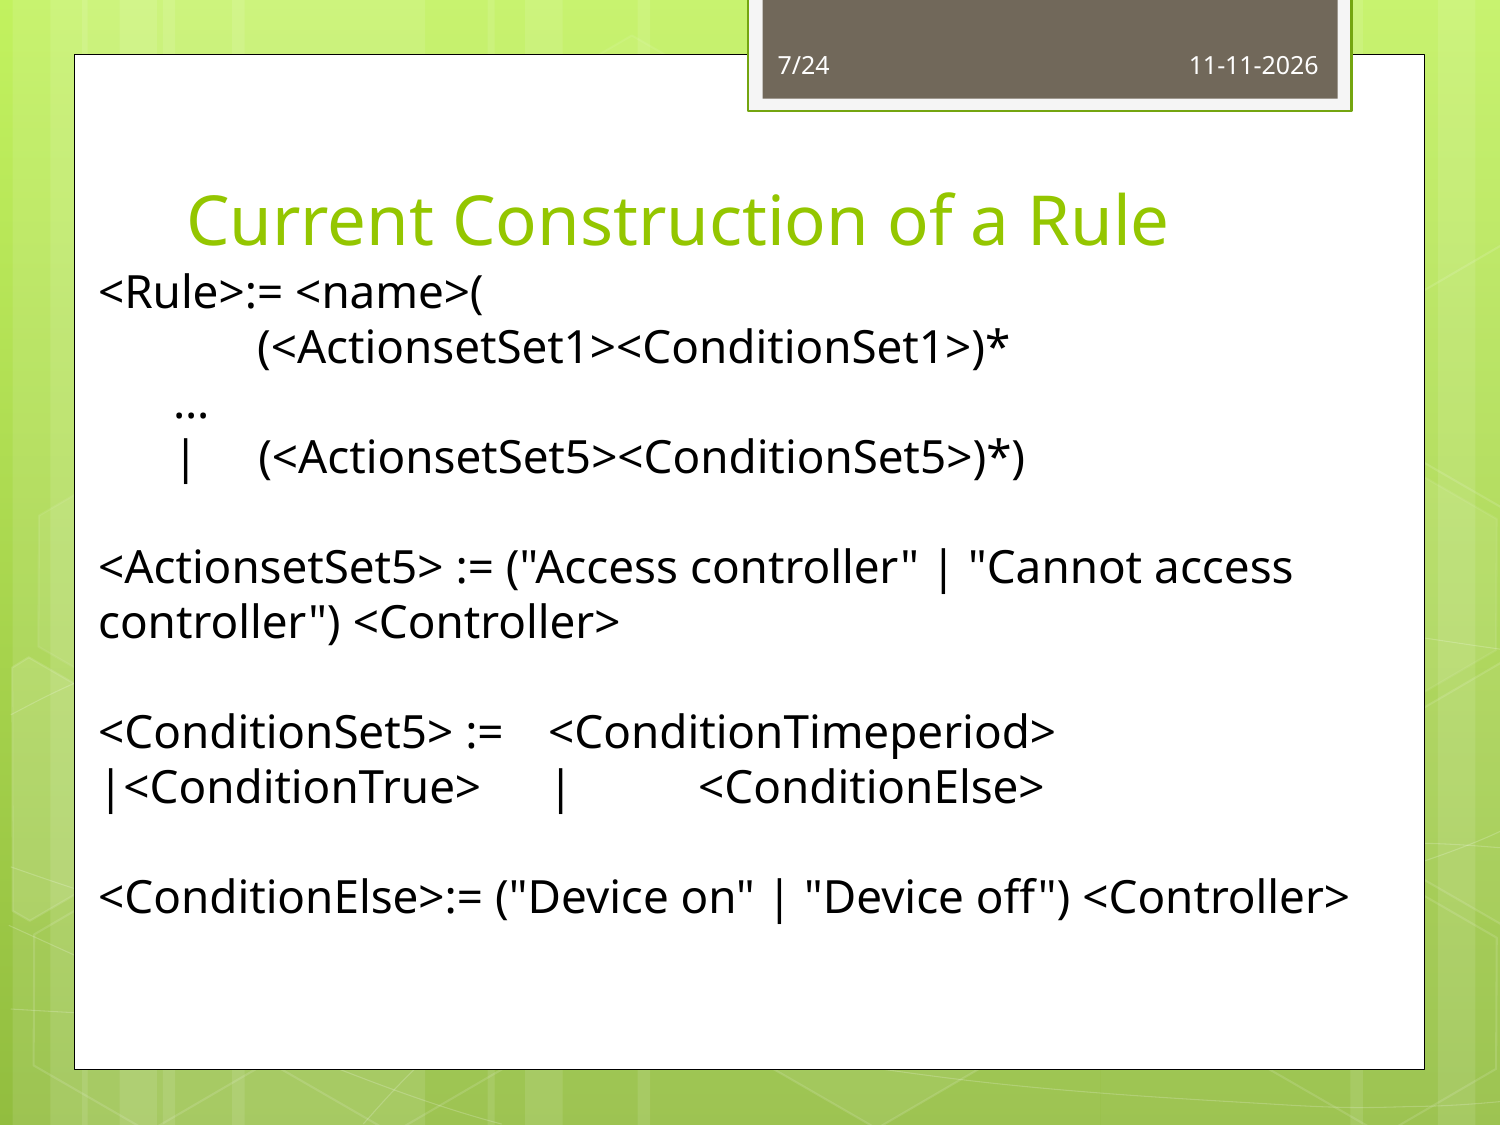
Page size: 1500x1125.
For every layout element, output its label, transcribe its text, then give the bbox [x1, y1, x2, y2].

title Current Construction of a Rule [171, 168, 1324, 255]
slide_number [983, 36, 1334, 97]
text_box <Rule>:= <name>( (<ActionsetSet1><ConditionSet1>)* … | (<ActionsetSet5><ConditionSet5>)*) <ActionsetSet5> := ("Access controller" | "Cannot access controller") <Controller> <ConditionSet5> := <ConditionTimeperiod> |<ConditionTrue> | <ConditionElse> <ConditionElse>:= ("Device on" | "Device off") <Controller> [83, 255, 1412, 985]
slide_number 7/24 [762, 36, 982, 97]
